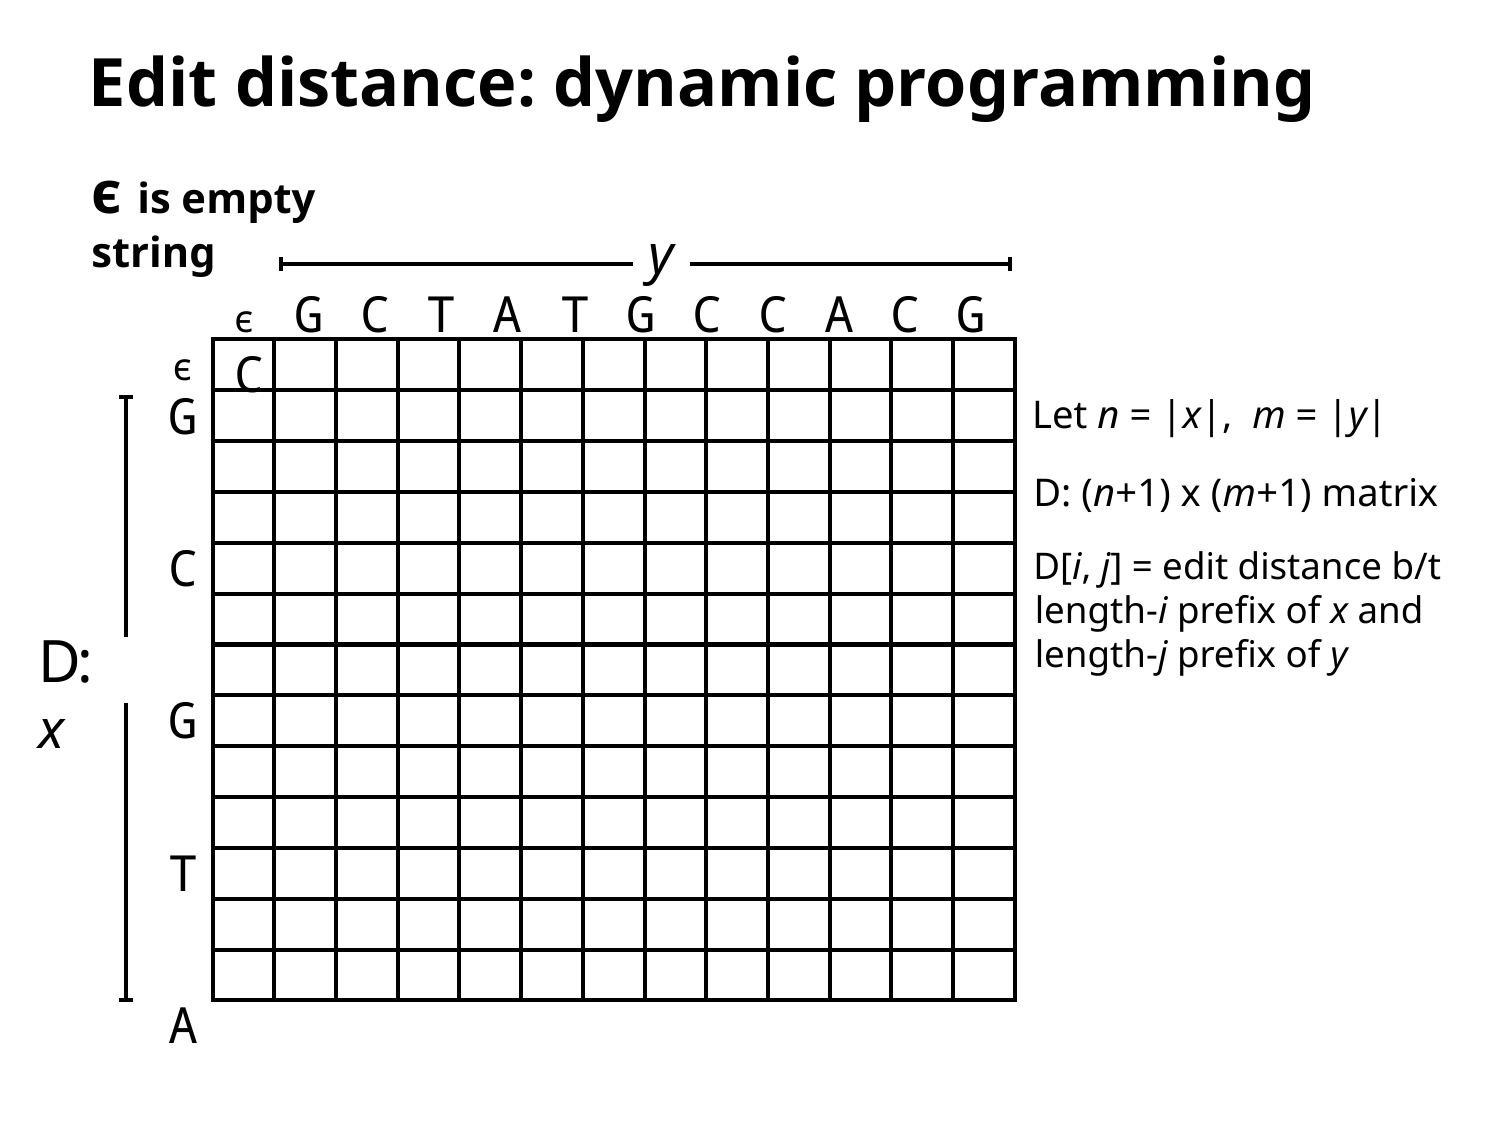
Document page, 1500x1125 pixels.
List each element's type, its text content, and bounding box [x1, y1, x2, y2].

table_cell [338, 697, 396, 744]
table_cell [400, 647, 457, 693]
table_cell [276, 850, 334, 897]
table_cell [523, 697, 581, 744]
table_cell [400, 952, 457, 998]
table_cell [461, 748, 519, 795]
table_cell [215, 748, 272, 795]
table_cell [955, 443, 1013, 490]
table_cell [955, 647, 1013, 693]
table_cell [276, 799, 334, 846]
table_cell [708, 443, 766, 490]
table_cell [338, 392, 396, 439]
table_cell [215, 850, 272, 897]
table_cell [832, 392, 889, 439]
table_cell [585, 799, 643, 846]
table_cell [523, 901, 581, 948]
table_cell [647, 392, 704, 439]
table_cell [708, 545, 766, 592]
table_cell [708, 901, 766, 948]
table_cell [893, 494, 951, 541]
table_cell [832, 901, 889, 948]
table_cell [832, 697, 889, 744]
table_cell [647, 596, 704, 642]
table_cell [523, 647, 581, 693]
table_cell [523, 392, 581, 439]
table_header [215, 341, 272, 388]
table_cell [461, 545, 519, 592]
table_cell [400, 799, 457, 846]
table_cell [708, 952, 766, 998]
table_cell [276, 697, 334, 744]
table_cell [276, 596, 334, 642]
table_cell [585, 952, 643, 998]
table_header [955, 341, 1013, 388]
table_cell [523, 596, 581, 642]
table_cell [523, 850, 581, 897]
table_cell [215, 952, 272, 998]
table_cell [893, 545, 951, 592]
table_cell [955, 799, 1013, 846]
table_cell [400, 392, 457, 439]
table_cell [770, 850, 828, 897]
table_header [461, 341, 519, 388]
table_cell [832, 596, 889, 642]
table_cell [708, 392, 766, 439]
table_cell [215, 901, 272, 948]
table_cell [647, 901, 704, 948]
table_cell [276, 647, 334, 693]
table_cell [955, 545, 1013, 592]
table_cell [215, 494, 272, 541]
table_cell [832, 748, 889, 795]
table_cell [770, 748, 828, 795]
table_cell [770, 952, 828, 998]
table_cell [215, 697, 272, 744]
table_cell [893, 392, 951, 439]
table_cell [523, 748, 581, 795]
table_cell [647, 697, 704, 744]
table_cell [338, 545, 396, 592]
table_cell [893, 952, 951, 998]
table_cell [832, 850, 889, 897]
table_cell [215, 596, 272, 642]
table_cell [708, 647, 766, 693]
table_cell [708, 748, 766, 795]
table_cell [770, 647, 828, 693]
table_cell [832, 443, 889, 490]
title Edit distance: dynamic programming [87, 38, 1413, 228]
table_cell [215, 647, 272, 693]
table_cell [461, 392, 519, 439]
table_cell [893, 901, 951, 948]
table_header [708, 341, 766, 388]
table_cell [338, 901, 396, 948]
table_cell [523, 799, 581, 846]
table_cell [832, 799, 889, 846]
table_header [338, 341, 396, 388]
table_header [523, 341, 581, 388]
text_box D: x [36, 622, 139, 760]
text_box ϵ G C T A T G C C A C G C [232, 281, 1002, 337]
table_cell [647, 545, 704, 592]
table_cell [338, 596, 396, 642]
table_cell [523, 545, 581, 592]
table_cell [523, 494, 581, 541]
table_cell [276, 952, 334, 998]
table_cell [400, 901, 457, 948]
table_cell [461, 901, 519, 948]
table_header [893, 341, 951, 388]
table_cell [400, 850, 457, 897]
table_cell [893, 596, 951, 642]
table_cell [276, 748, 334, 795]
table_cell [461, 799, 519, 846]
text_box ϵ is empty string [90, 151, 458, 276]
table_cell [770, 545, 828, 592]
table_cell [647, 647, 704, 693]
table_cell [215, 799, 272, 846]
text_box y [647, 218, 674, 285]
table_cell [461, 850, 519, 897]
table_cell [770, 392, 828, 439]
table_cell [647, 494, 704, 541]
table_cell [461, 952, 519, 998]
table_cell [338, 647, 396, 693]
table_header [647, 341, 704, 388]
table_cell [276, 494, 334, 541]
table_cell [585, 494, 643, 541]
table_cell [647, 748, 704, 795]
table_cell [893, 443, 951, 490]
table_cell [955, 392, 1013, 439]
table_cell [523, 443, 581, 490]
table_cell [338, 799, 396, 846]
table_cell [955, 901, 1013, 948]
table_cell [585, 647, 643, 693]
table_cell [708, 850, 766, 897]
table_cell [893, 647, 951, 693]
table_cell [338, 443, 396, 490]
table_cell [215, 392, 272, 439]
table_cell [893, 850, 951, 897]
table_cell [461, 647, 519, 693]
table_cell [647, 850, 704, 897]
table_cell [708, 494, 766, 541]
table_cell [955, 748, 1013, 795]
table_cell [523, 952, 581, 998]
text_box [118, 395, 134, 638]
table_cell [832, 952, 889, 998]
table_cell [708, 697, 766, 744]
table_cell [770, 596, 828, 642]
table_cell [832, 545, 889, 592]
table_cell [215, 545, 272, 592]
table_cell [276, 545, 334, 592]
table_cell [276, 392, 334, 439]
table_cell [461, 596, 519, 642]
table_cell [893, 799, 951, 846]
table_cell [708, 799, 766, 846]
table_cell [400, 494, 457, 541]
table_cell [832, 647, 889, 693]
table_cell [647, 952, 704, 998]
table_cell [955, 952, 1013, 998]
table_cell [400, 748, 457, 795]
table_cell [400, 596, 457, 642]
table_cell [276, 901, 334, 948]
table_cell [585, 748, 643, 795]
table_cell [770, 901, 828, 948]
table_cell [461, 494, 519, 541]
table_header [770, 341, 828, 388]
table_cell [955, 697, 1013, 744]
table_cell [400, 545, 457, 592]
table_cell [832, 494, 889, 541]
table_cell [647, 799, 704, 846]
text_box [689, 256, 1012, 272]
table_cell [770, 799, 828, 846]
table_cell [400, 443, 457, 490]
table_cell [276, 443, 334, 490]
table_cell [647, 443, 704, 490]
table_cell [585, 850, 643, 897]
text_box ϵ G C G T A T G C A C G C [167, 342, 198, 1125]
table_cell [585, 443, 643, 490]
table_cell [338, 952, 396, 998]
table_cell [461, 443, 519, 490]
table_header [832, 341, 889, 388]
table_cell [338, 850, 396, 897]
table_cell [955, 494, 1013, 541]
table_cell [708, 596, 766, 642]
table_cell [770, 494, 828, 541]
table_cell [893, 748, 951, 795]
table_cell [955, 850, 1013, 897]
table_cell [585, 596, 643, 642]
table_cell [585, 901, 643, 948]
table_header [585, 341, 643, 388]
table_cell [338, 494, 396, 541]
table_cell [770, 443, 828, 490]
table_cell [585, 697, 643, 744]
table_cell [400, 697, 457, 744]
table_cell [215, 443, 272, 490]
table_cell [893, 697, 951, 744]
text_box Let n = |x|, m = |y| D: (n+1) x (m+1) matrix D[i, j] = edit distance b/t length-i preﬁx of x and length-j preﬁx of y [1030, 388, 1486, 675]
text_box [279, 256, 634, 272]
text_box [118, 702, 134, 1002]
table_cell [338, 748, 396, 795]
table_cell [770, 697, 828, 744]
table_cell [585, 545, 643, 592]
table_header [276, 341, 334, 388]
table_cell [461, 697, 519, 744]
table_cell [585, 392, 643, 439]
table_cell [955, 596, 1013, 642]
table_header [400, 341, 457, 388]
